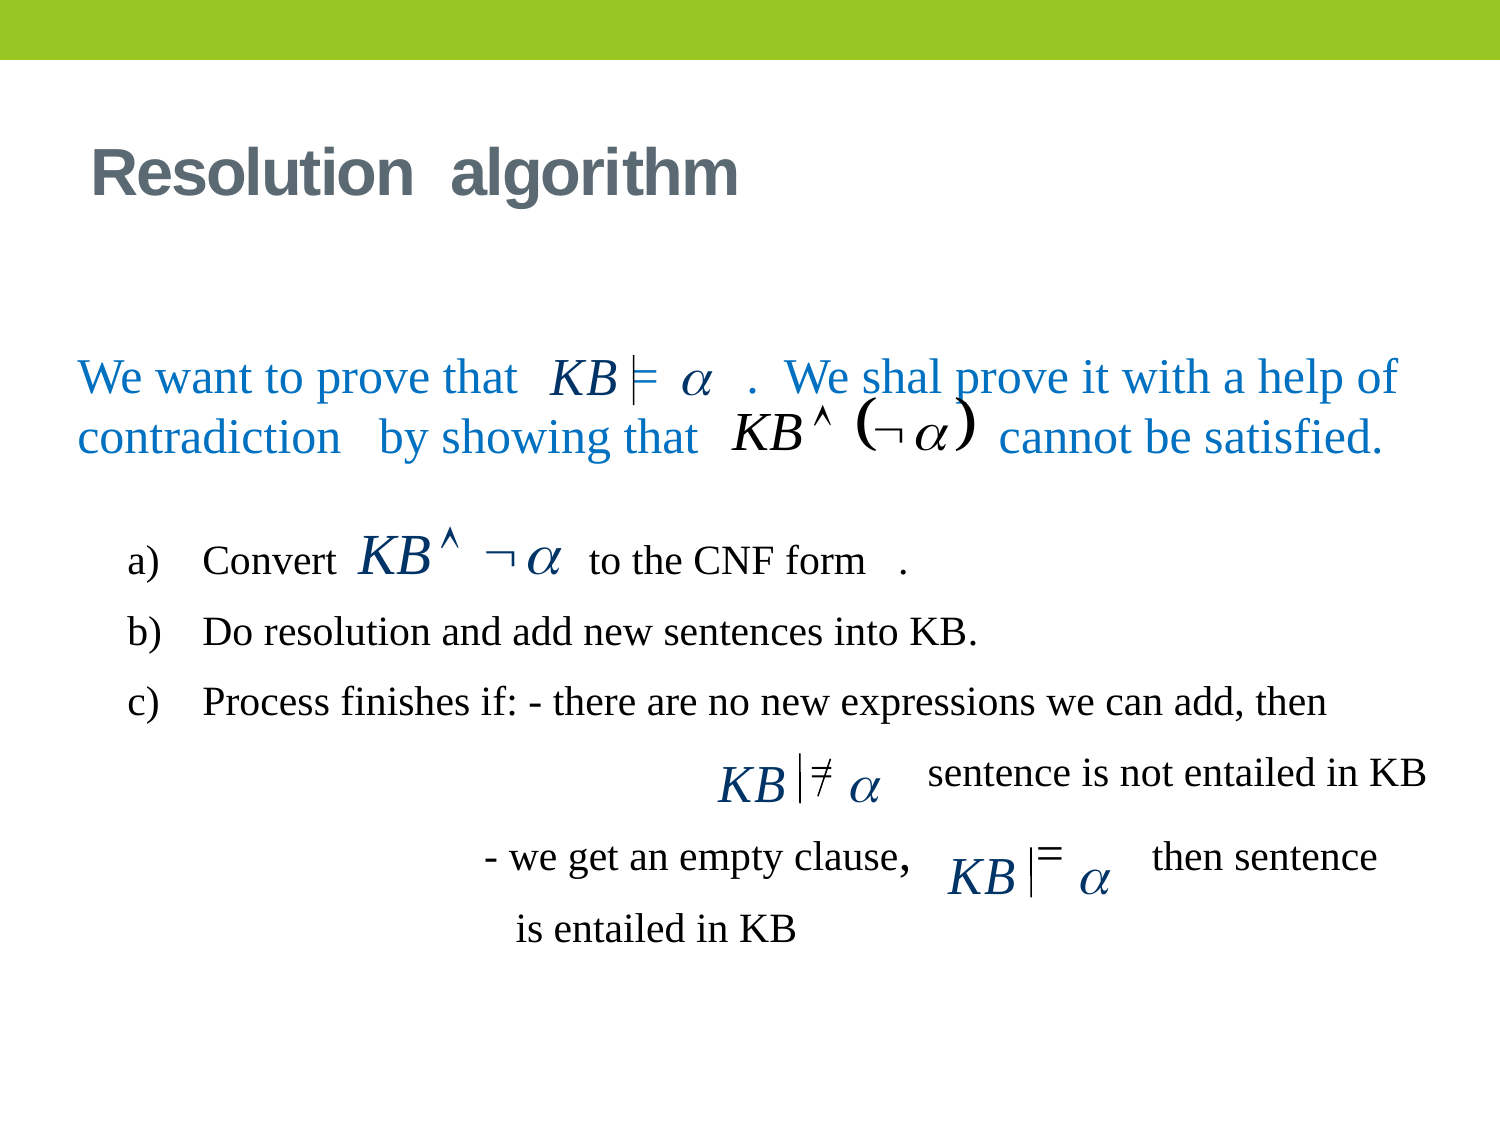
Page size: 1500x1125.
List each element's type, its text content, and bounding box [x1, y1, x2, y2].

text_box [62, 335, 1451, 1091]
title Resolution algorithm [75, 87, 1425, 250]
